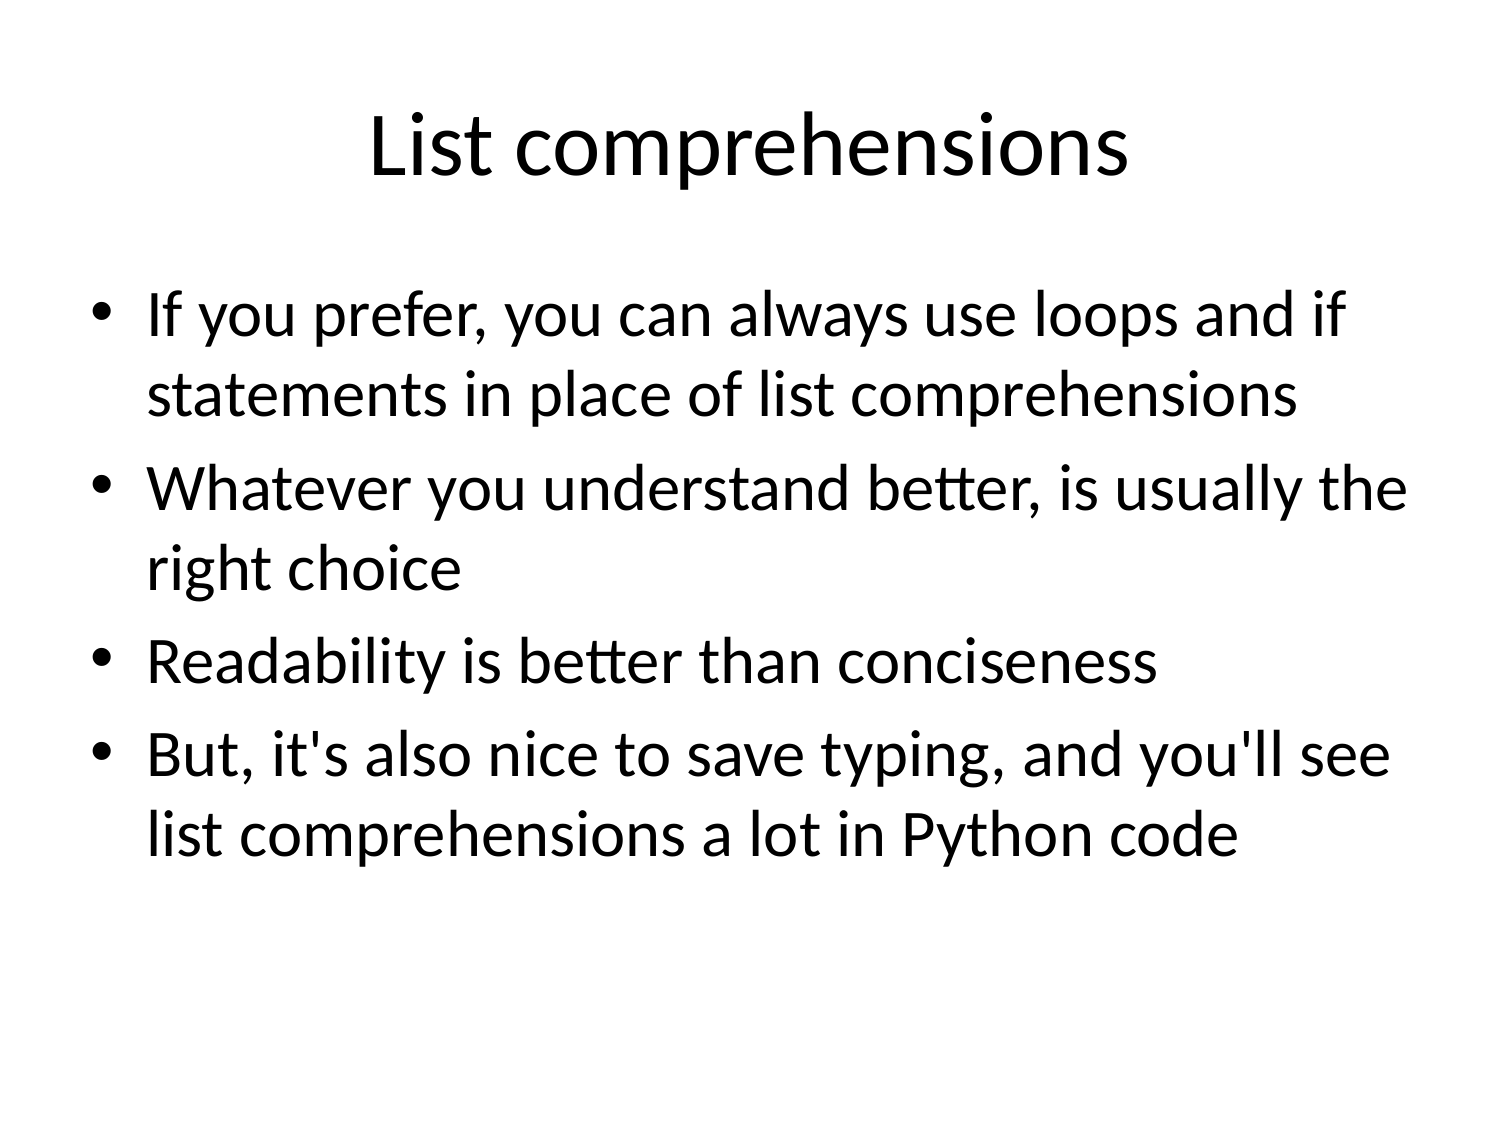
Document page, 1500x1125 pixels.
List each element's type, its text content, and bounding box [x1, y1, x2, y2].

title List comprehensions [75, 45, 1425, 233]
list If you prefer, you can always use loops and if statements in place of list comprehensions Whatever you understand better, is usually the right choice Readability is better than conciseness But, it's also nice to save typing, and you'll see list comprehensions a lot in Python code [75, 262, 1425, 1005]
